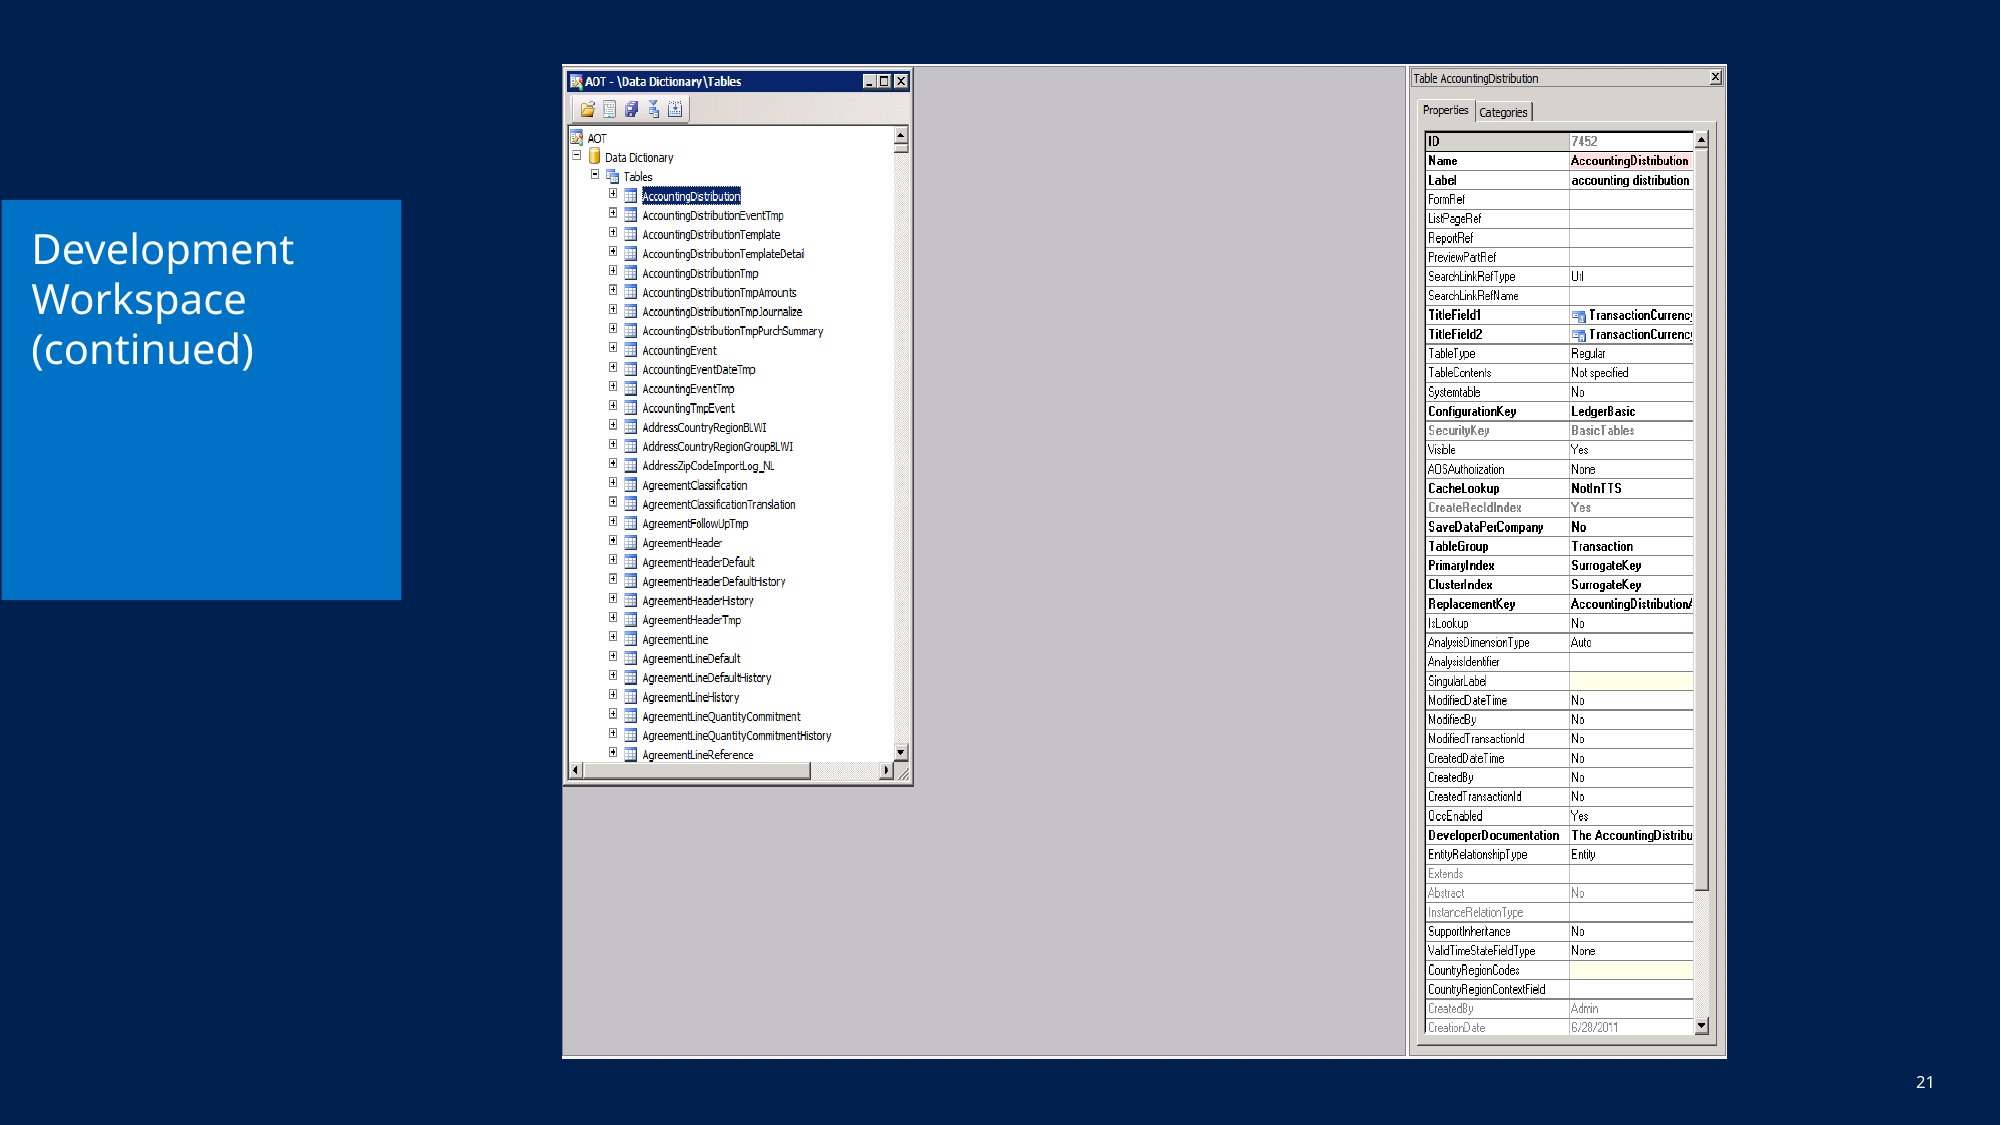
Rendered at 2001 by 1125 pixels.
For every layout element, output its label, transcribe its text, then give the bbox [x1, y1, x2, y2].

picture [562, 63, 1727, 1059]
slide_number 20 [1483, 1042, 1950, 1103]
title Development Workspace (continued) [1, 200, 402, 600]
